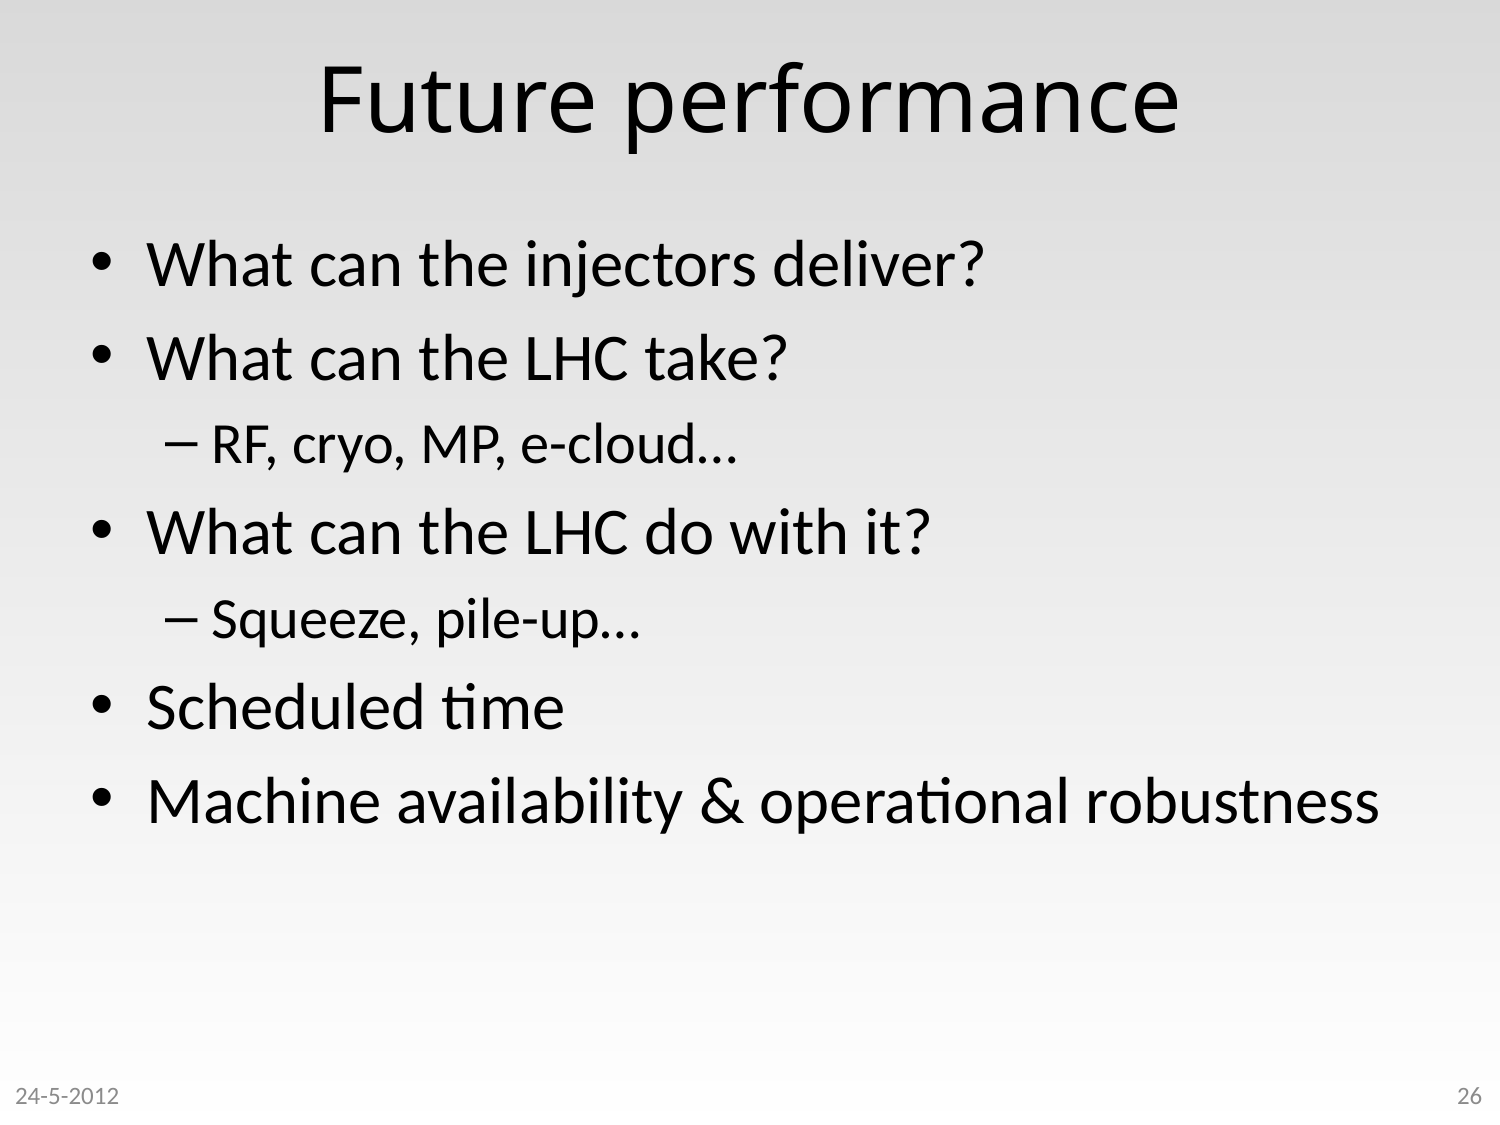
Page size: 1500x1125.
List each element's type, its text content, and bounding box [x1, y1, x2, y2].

list What can the injectors deliver? What can the LHC take? RF, cryo, MP, e-cloud… What can the LHC do with it? Squeeze, pile-up… Scheduled time Machine availability & operational robustness [75, 212, 1425, 955]
title Future performance [75, 24, 1425, 168]
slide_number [0, 1064, 350, 1125]
slide_number 26 [1147, 1065, 1498, 1125]
